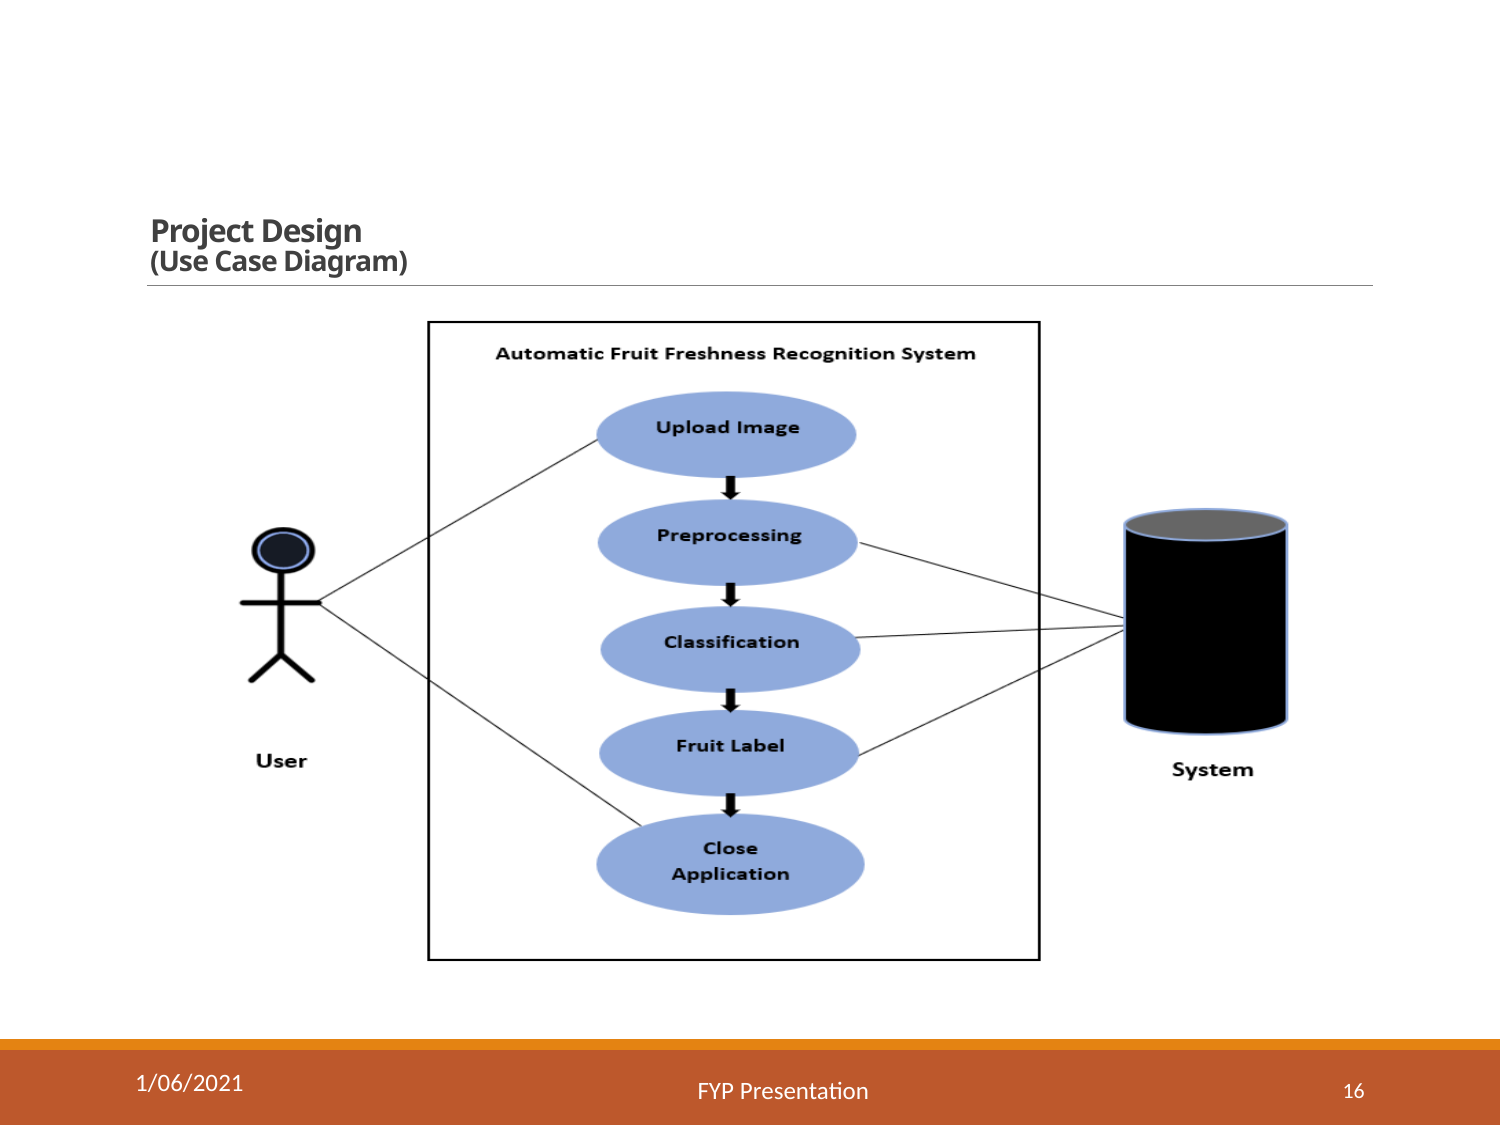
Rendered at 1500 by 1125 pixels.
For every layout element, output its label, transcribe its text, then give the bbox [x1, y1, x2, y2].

picture [161, 289, 1339, 1039]
slide_number 16 [1218, 1059, 1380, 1120]
title Project Design (Use Case Diagram) [135, 47, 1373, 285]
text_box 1/06/2021 [120, 1058, 338, 1104]
slide_number FYP Presentation [634, 1059, 939, 1120]
